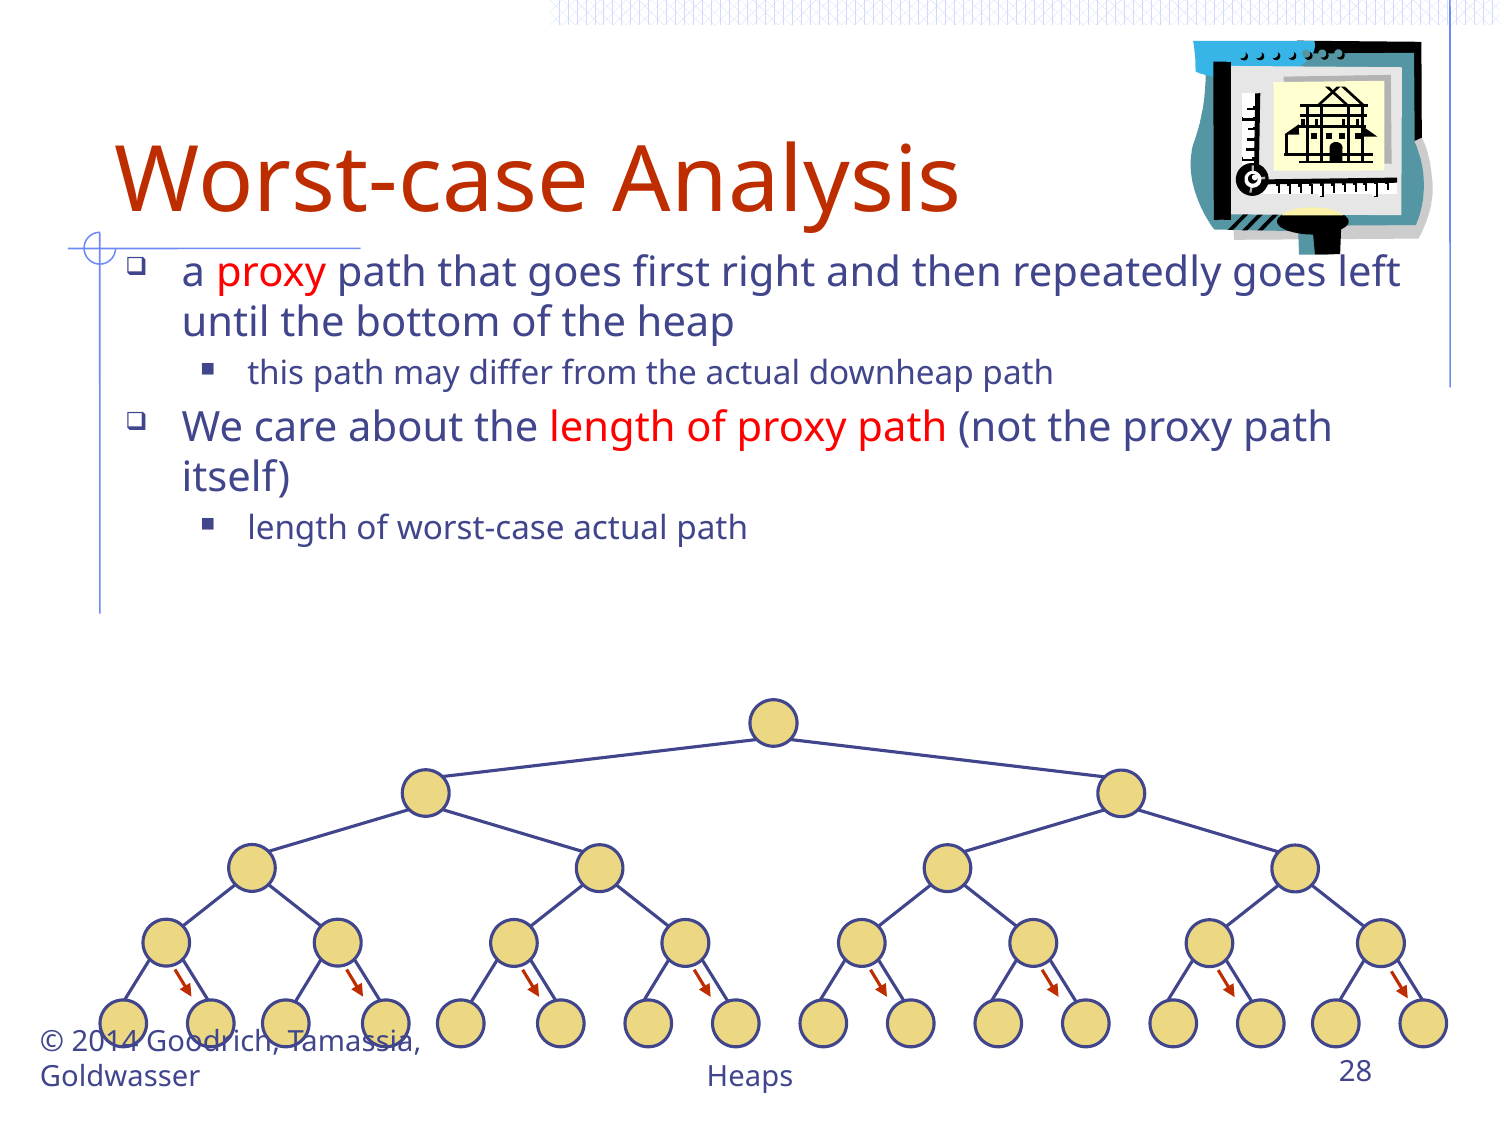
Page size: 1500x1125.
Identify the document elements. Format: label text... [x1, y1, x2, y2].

text_box [262, 999, 310, 1024]
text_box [174, 969, 192, 997]
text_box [530, 886, 584, 925]
text_box [1009, 919, 1057, 967]
text_box [1149, 1003, 1197, 1047]
text_box [1062, 999, 1110, 1047]
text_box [354, 960, 381, 1002]
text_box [963, 811, 1105, 851]
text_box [182, 960, 210, 1002]
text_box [1049, 960, 1077, 1003]
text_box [182, 885, 236, 925]
text_box [887, 999, 935, 1047]
text_box [576, 844, 623, 892]
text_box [963, 886, 1017, 925]
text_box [1225, 961, 1253, 1003]
footer Heaps [588, 1024, 988, 1101]
text_box [362, 999, 410, 1024]
text_box [187, 1000, 235, 1024]
text_box [1186, 919, 1233, 967]
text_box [522, 969, 540, 998]
text_box [1357, 919, 1405, 967]
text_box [701, 960, 729, 1003]
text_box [878, 960, 905, 1003]
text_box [693, 969, 711, 998]
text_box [990, 960, 1017, 1003]
text_box [402, 769, 450, 817]
slide_number © 2014 Goodrich, Tamassia, Goldwasser [24, 1024, 588, 1101]
text_box [1400, 1000, 1447, 1047]
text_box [442, 810, 584, 851]
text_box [1391, 971, 1408, 999]
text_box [268, 885, 322, 925]
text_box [1187, 37, 1437, 259]
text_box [642, 960, 670, 1003]
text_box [123, 960, 150, 1002]
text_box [789, 740, 1105, 776]
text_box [1338, 961, 1365, 1003]
text_box [99, 1000, 147, 1024]
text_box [1397, 961, 1425, 1003]
text_box [838, 919, 886, 967]
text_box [346, 969, 364, 997]
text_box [1041, 969, 1059, 998]
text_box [530, 960, 557, 1003]
text_box [1312, 1000, 1360, 1047]
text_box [1137, 811, 1279, 851]
text_box [975, 1004, 1022, 1047]
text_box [295, 960, 322, 1002]
text_box [437, 999, 485, 1024]
text_box [749, 699, 798, 747]
text_box [1237, 999, 1285, 1047]
title Worst-case Analysis [99, 50, 1182, 238]
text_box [870, 969, 888, 998]
text_box [624, 1002, 672, 1047]
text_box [268, 810, 410, 850]
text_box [470, 960, 498, 1003]
text_box [314, 919, 362, 967]
text_box [661, 919, 709, 967]
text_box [442, 740, 758, 776]
text_box [537, 999, 585, 1024]
text_box [142, 919, 190, 967]
slide_number 28 [1074, 1024, 1388, 1101]
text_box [818, 960, 846, 1003]
list a proxy path that goes first right and then repeatedly goes left until the bottom of the heap this path may differ from the actual downheap path We care about the length of proxy path (not the proxy path itself) length of worst-case actual path [110, 237, 1423, 700]
text_box [228, 844, 276, 892]
text_box [490, 919, 538, 967]
text_box [712, 999, 760, 1047]
text_box [800, 1002, 847, 1047]
text_box [1097, 770, 1145, 817]
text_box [1225, 886, 1279, 926]
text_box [1311, 886, 1365, 926]
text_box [1217, 969, 1235, 998]
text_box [1166, 961, 1194, 1003]
text_box [1271, 845, 1319, 892]
text_box [924, 844, 971, 892]
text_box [878, 886, 932, 925]
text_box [615, 886, 669, 925]
